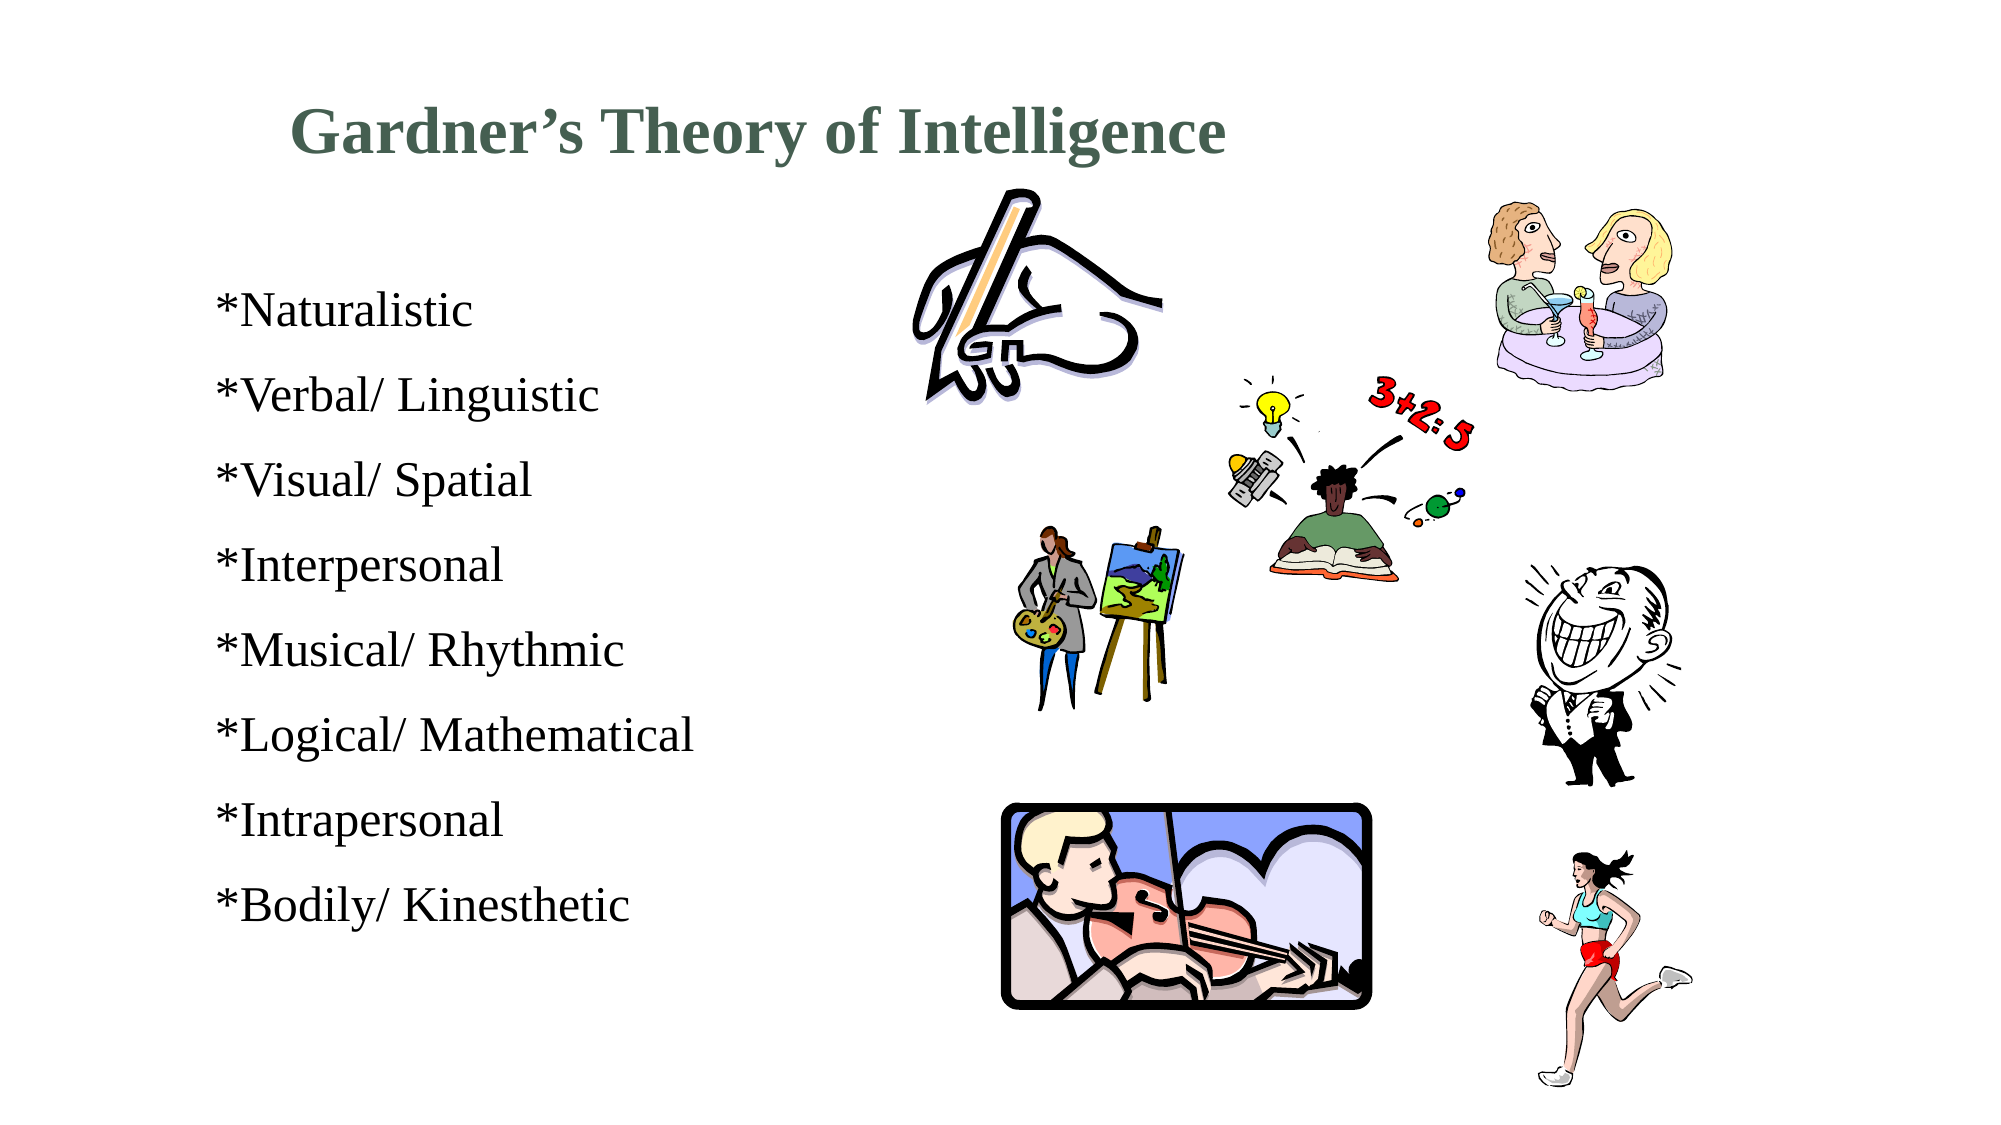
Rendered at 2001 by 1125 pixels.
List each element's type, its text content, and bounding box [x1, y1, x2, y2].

text_box *Naturalistic *Verbal/ Linguistic *Visual/ Spatial *Interpersonal *Musical/ Rhythmic *Logical/ Mathematical *Intrapersonal *Bodily/ Kinesthetic [199, 269, 1488, 1024]
picture [1487, 199, 1675, 394]
picture [1012, 524, 1186, 713]
picture [912, 187, 1166, 408]
picture [1524, 562, 1682, 788]
text_box Gardner’s Theory of Intelligence [275, 79, 1750, 175]
picture [1224, 374, 1475, 582]
picture [999, 799, 1376, 1013]
picture [1537, 849, 1693, 1088]
